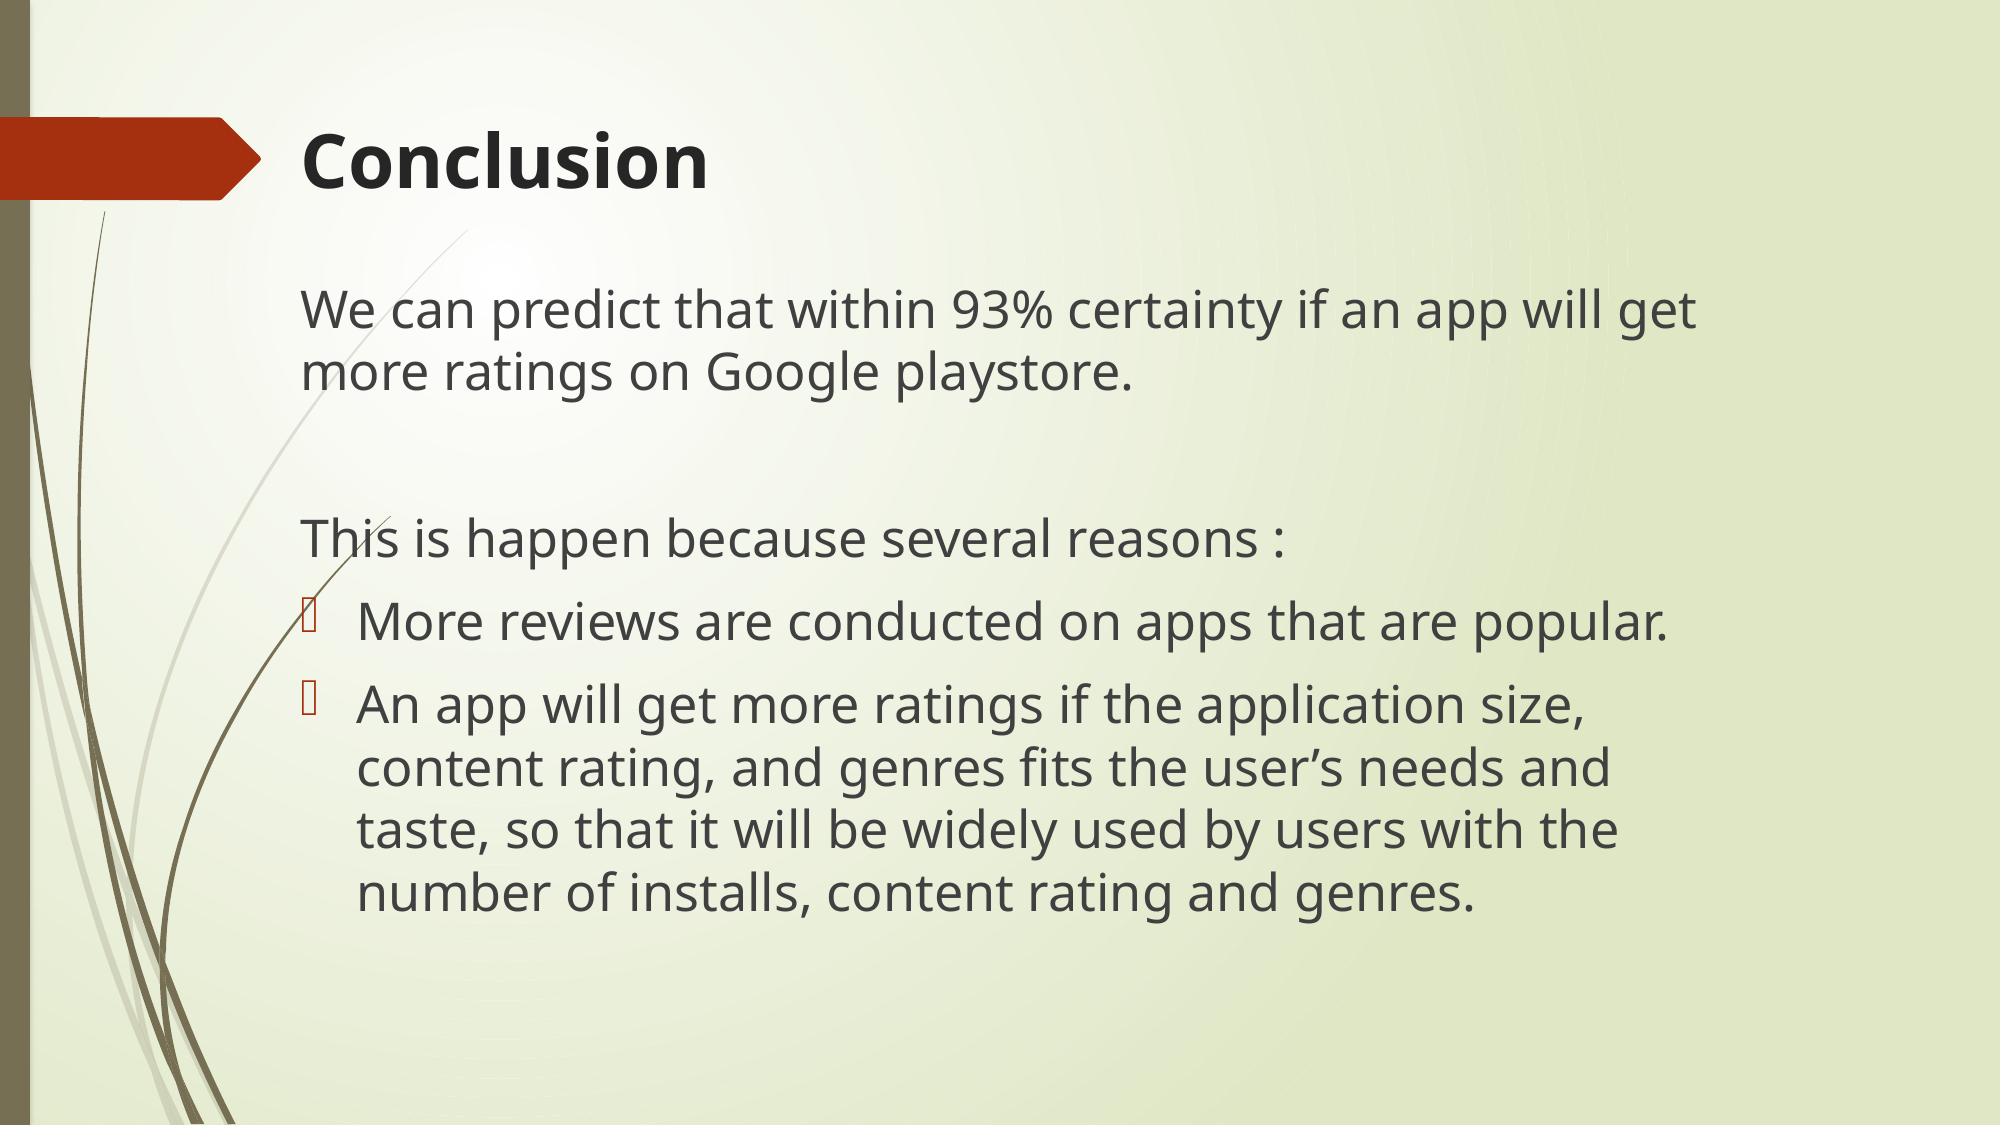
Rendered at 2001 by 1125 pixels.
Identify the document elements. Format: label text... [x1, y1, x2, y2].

title Conclusion [285, 105, 1748, 268]
list We can predict that within 93% certainty if an app will get more ratings on Google playstore. This is happen because several reasons : More reviews are conducted on apps that are popular. An app will get more ratings if the application size, content rating, and genres fits the user’s needs and taste, so that it will be widely used by users with the number of installs, content rating and genres. [285, 268, 1748, 889]
